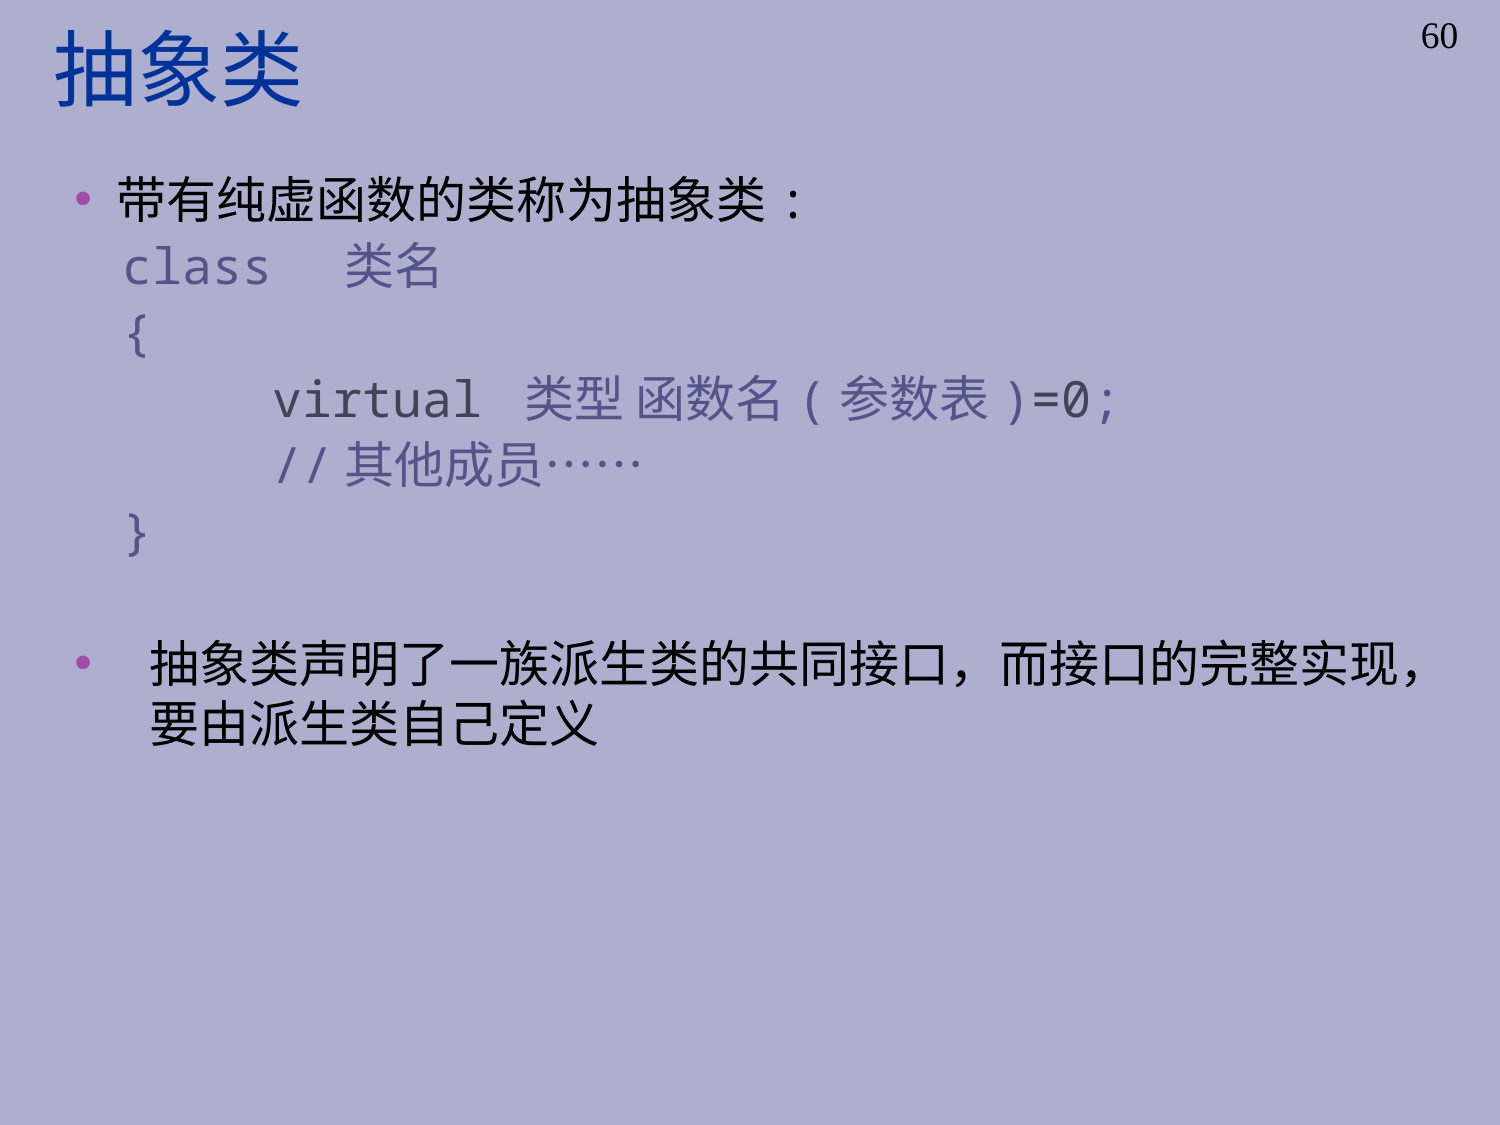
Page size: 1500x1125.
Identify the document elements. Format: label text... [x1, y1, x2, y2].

list 带有纯虚函数的类称为抽象类: class 类名 { virtual 类型 函数名(参数表)=0; //其他成员…… } 抽象类声明了一族派生类的共同接口，而接口的完整实现，要由派生类自己定义 [41, 160, 1447, 870]
slide_number 60 [1135, 3, 1474, 64]
title 抽象类 [38, 19, 632, 116]
